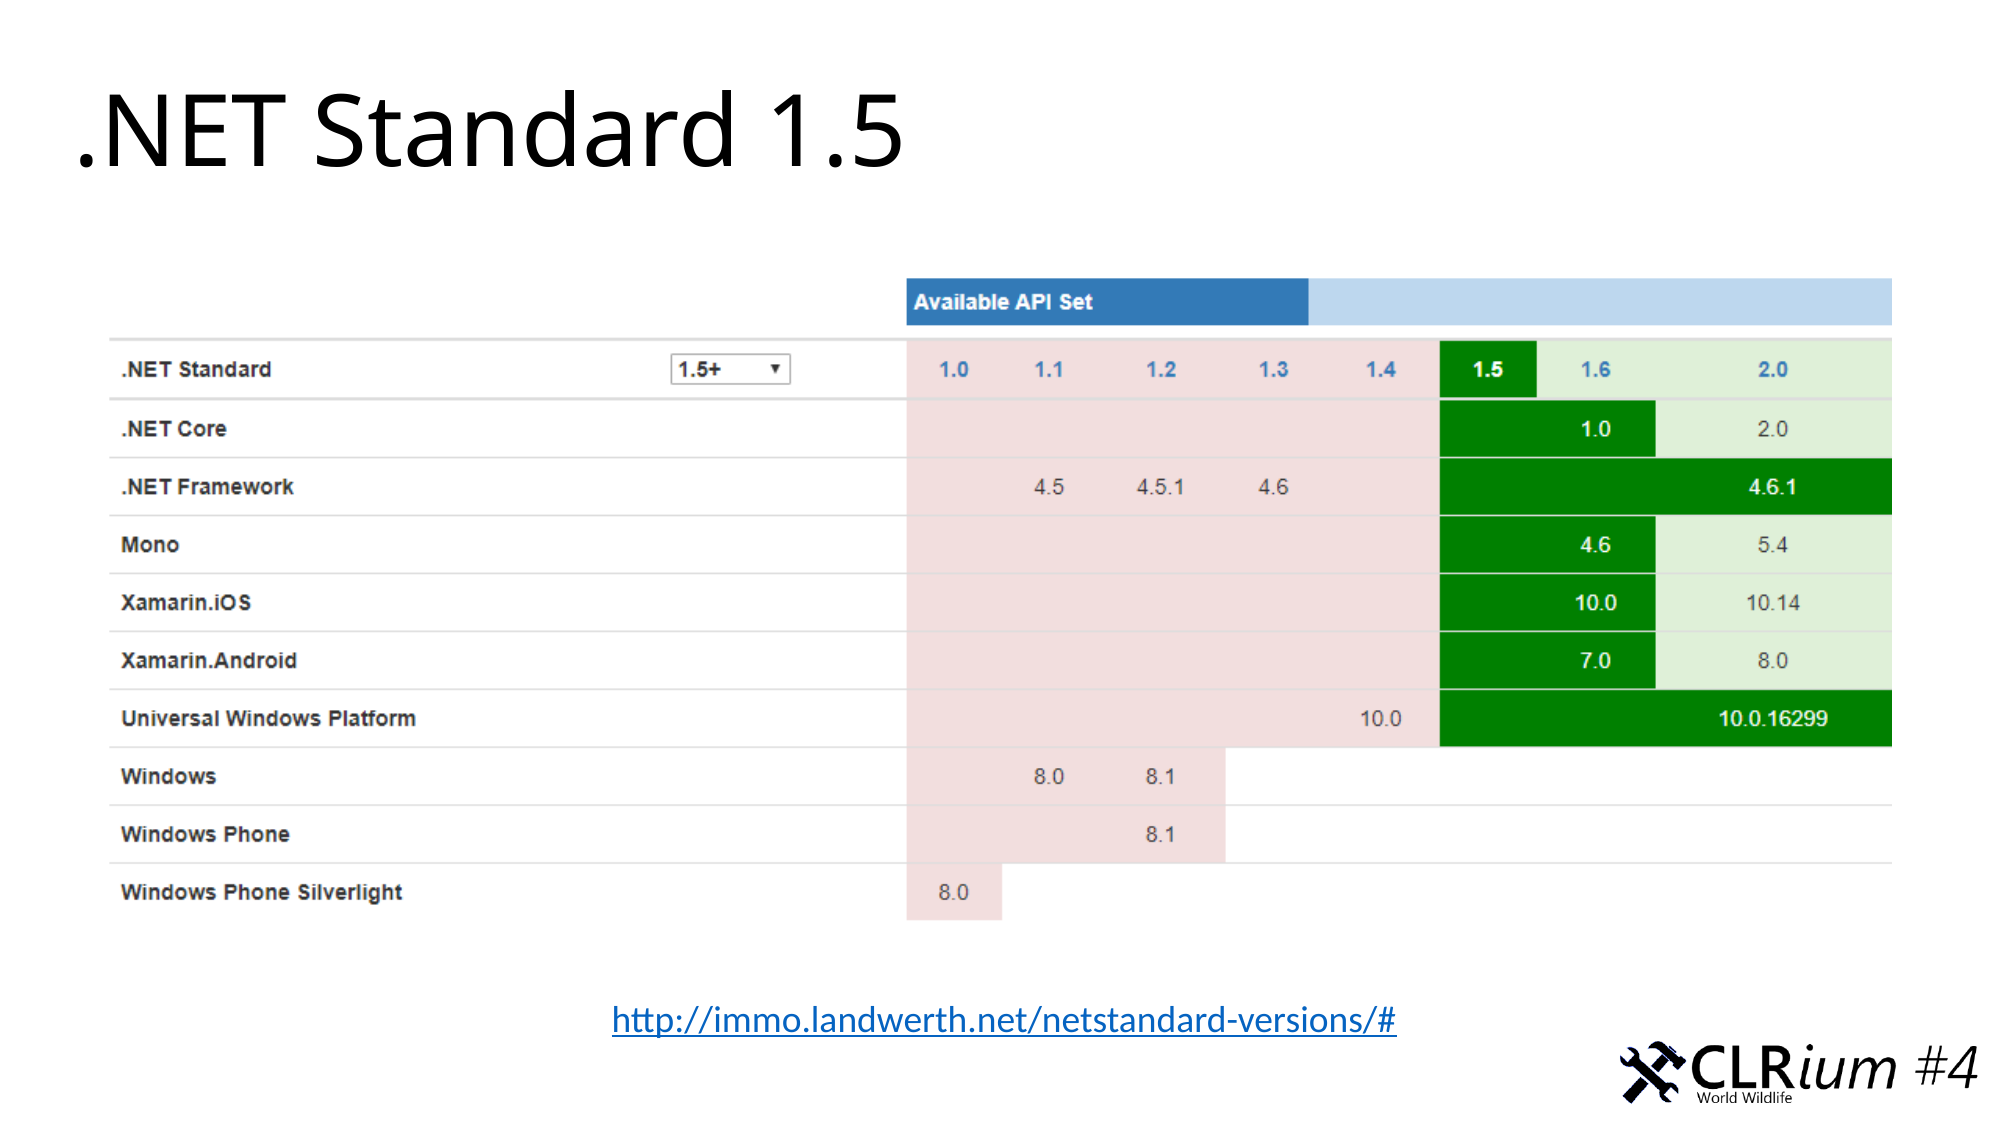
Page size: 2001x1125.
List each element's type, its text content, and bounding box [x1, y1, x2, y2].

text_box .NET Standard 1.5 [58, 59, 922, 195]
text_box http://immo.landwerth.net/netstandard-versions/# [596, 987, 1412, 1048]
picture [1616, 1033, 1985, 1111]
picture [108, 277, 1892, 922]
